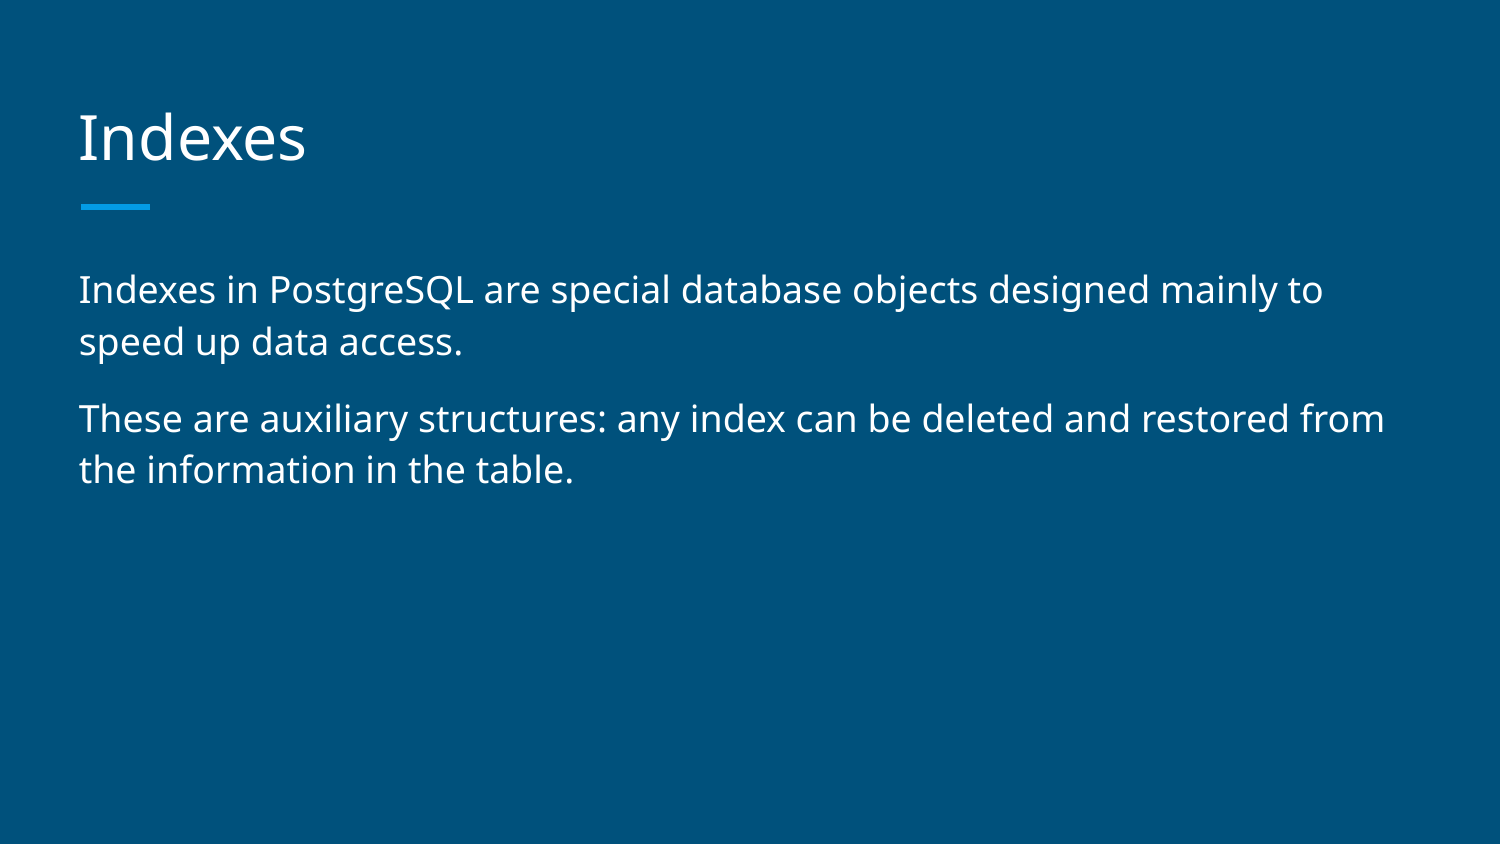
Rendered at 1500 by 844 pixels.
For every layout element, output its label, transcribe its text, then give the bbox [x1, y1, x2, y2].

list Indexes in PostgreSQL are special database objects designed mainly to speed up data access. These are auxiliary structures: any index can be deleted and restored from the information in the table. [63, 244, 1437, 750]
title Indexes [63, 75, 1437, 188]
